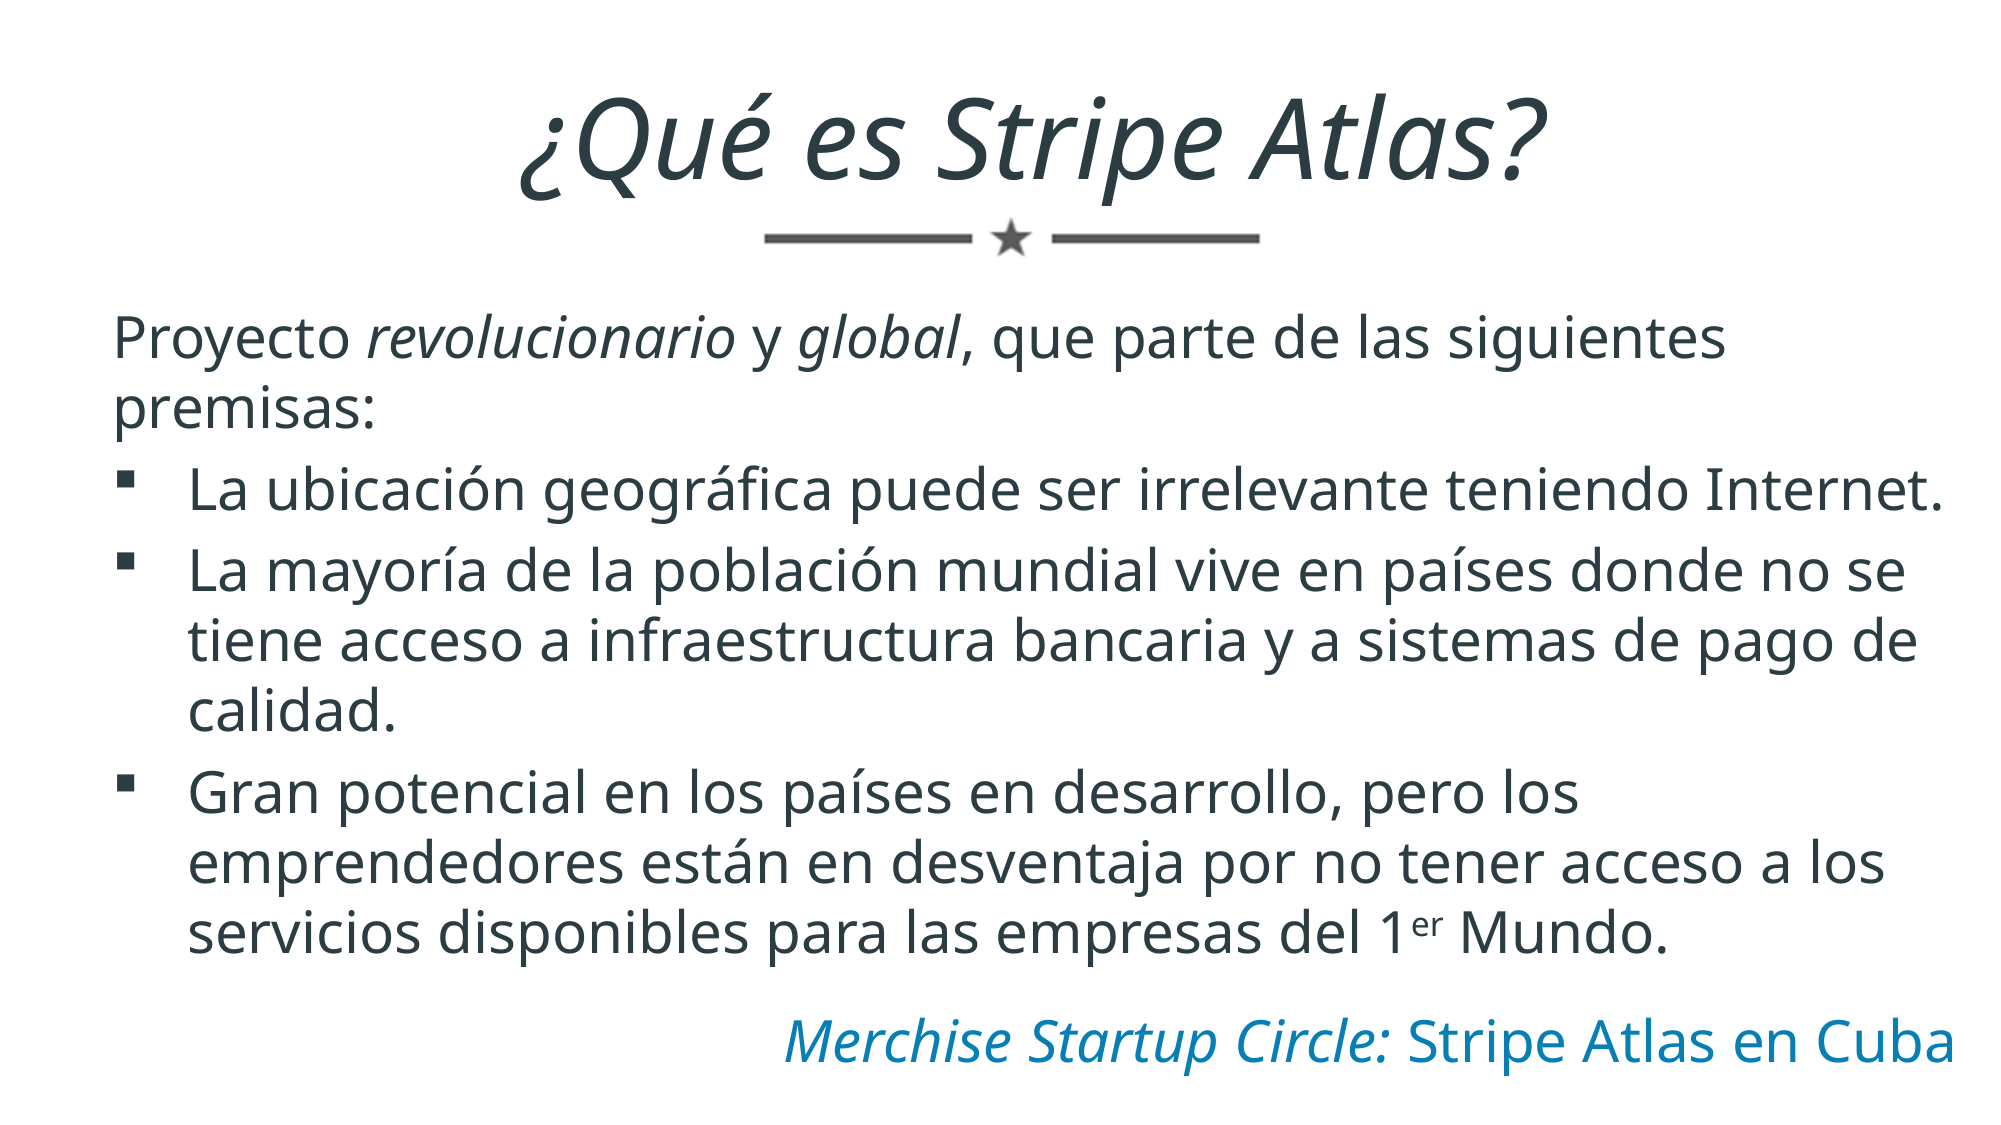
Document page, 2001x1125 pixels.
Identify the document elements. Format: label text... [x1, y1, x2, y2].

title ¿Qué es Stripe Atlas? [97, 59, 1973, 278]
list Proyecto revolucionario y global, que parte de las siguientes premisas: La ubicación geográfica puede ser irrelevante teniendo Internet. La mayoría de la población mundial vive en países donde no se tiene acceso a infraestructura bancaria y a sistemas de pago de calidad. Gran potencial en los países en desarrollo, pero los emprendedores están en desventaja por no tener acceso a los servicios disponibles para las empresas del 1er Mundo. [97, 292, 1973, 945]
footer Merchise Startup Circle: Stripe Atlas en Cuba [97, 997, 1973, 1095]
picture [745, 217, 1284, 268]
